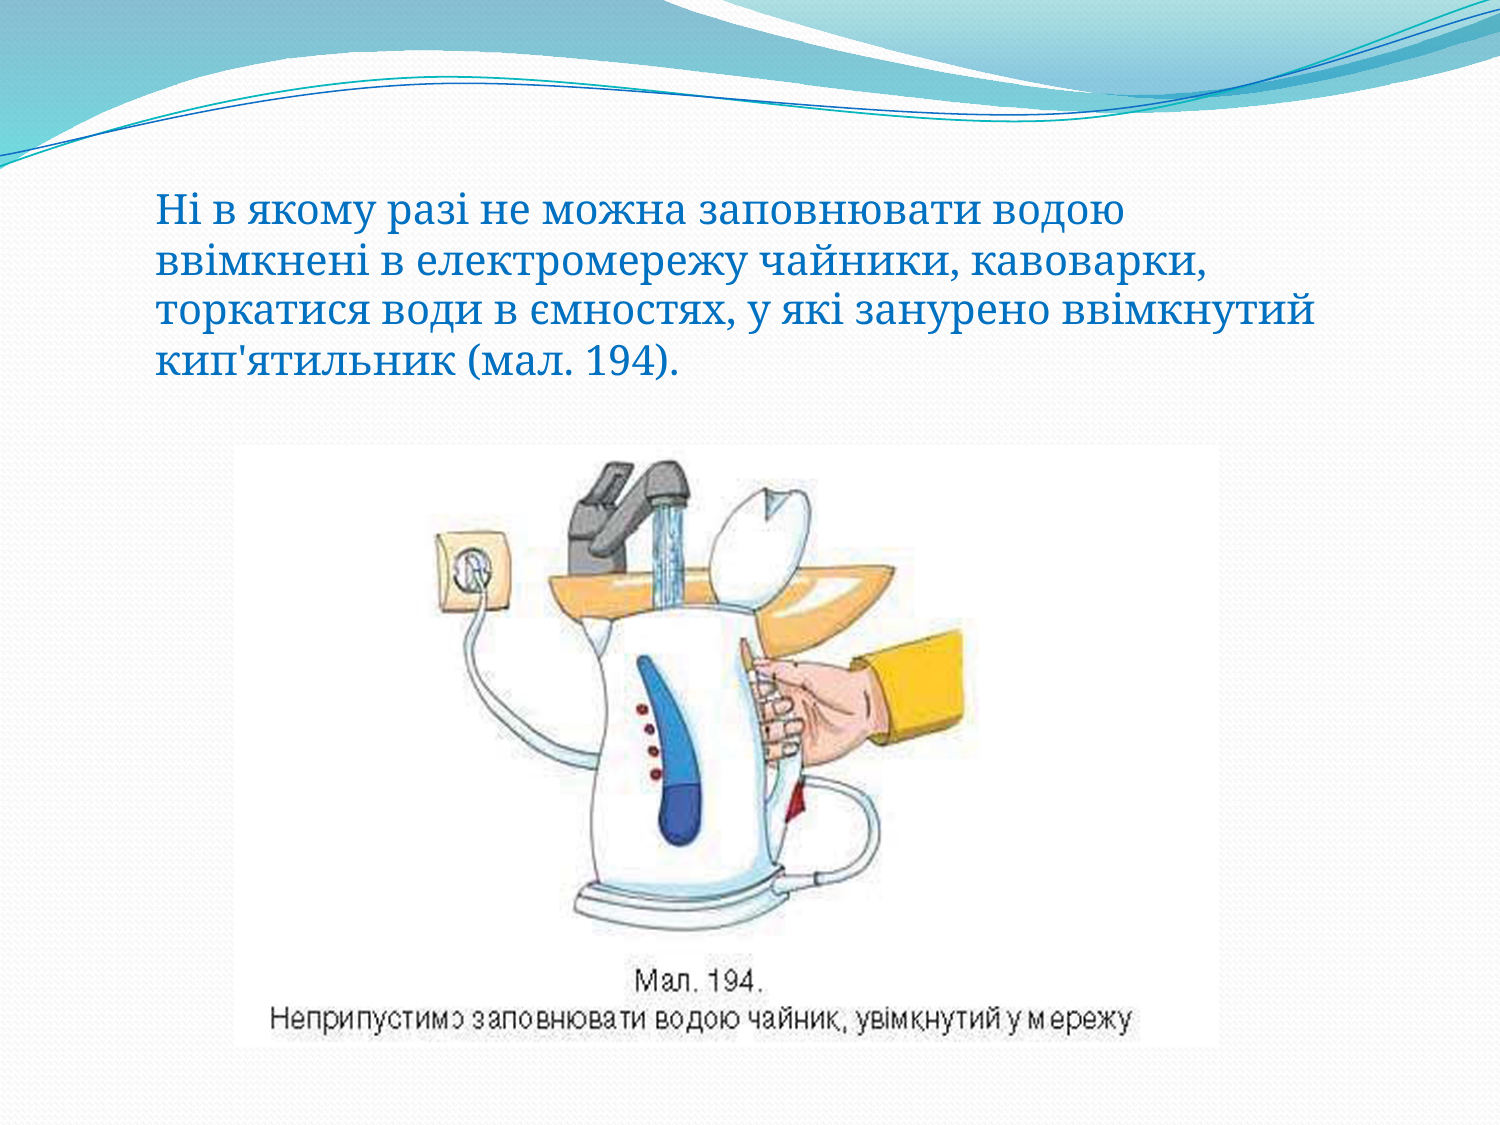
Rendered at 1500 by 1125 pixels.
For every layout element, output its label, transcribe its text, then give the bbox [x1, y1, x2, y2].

picture [234, 445, 1219, 1048]
text_box Ні в якому разі не можна заповнювати водою ввімкнені в електромережу чайники, кавоварки, торкатися води в ємностях, у які занурено ввімкнутий кип'ятильник (мал. 194). [140, 175, 1360, 441]
